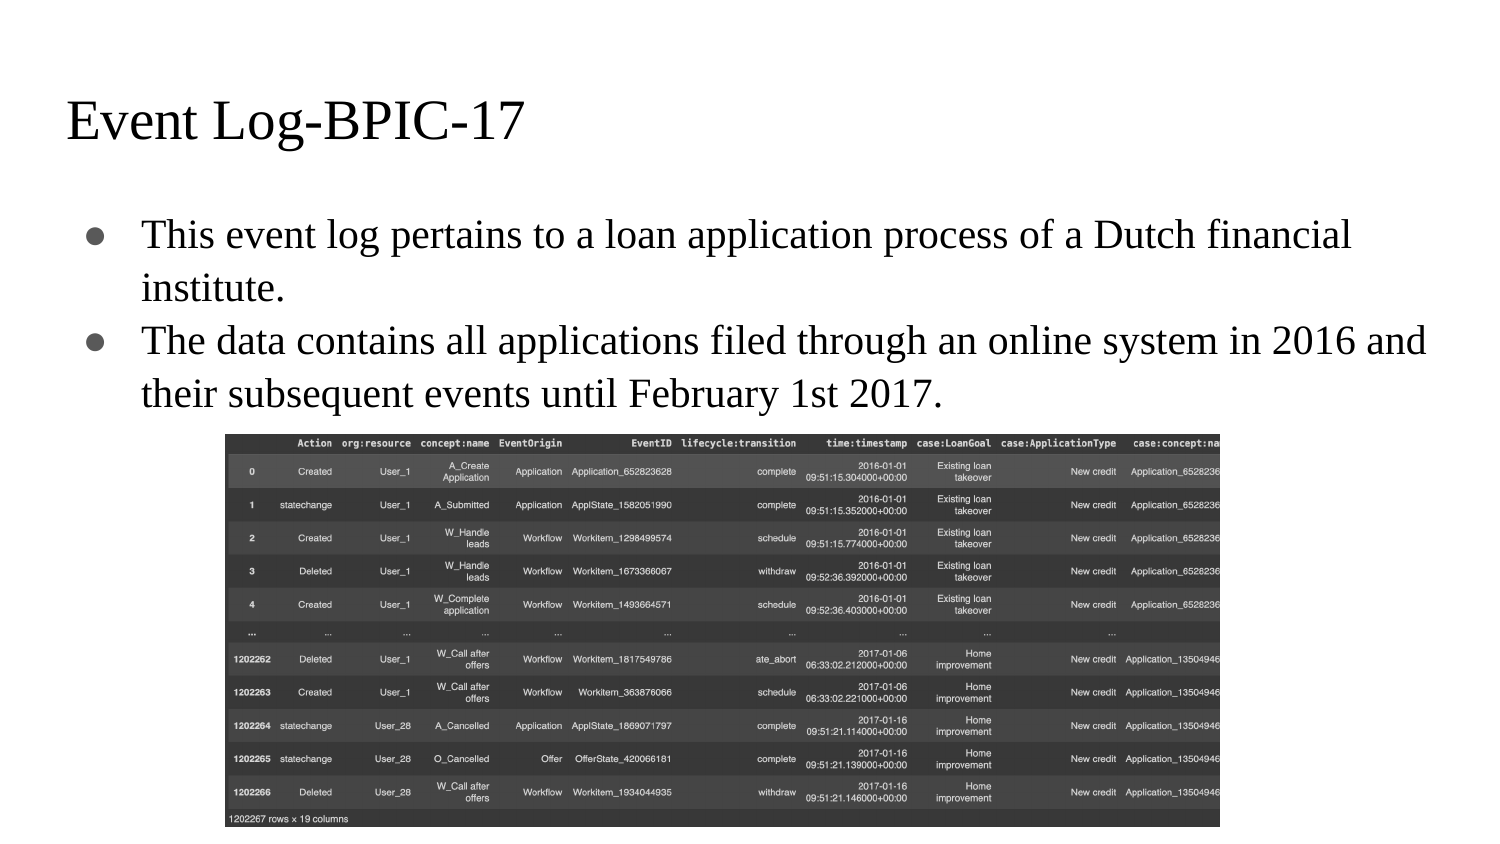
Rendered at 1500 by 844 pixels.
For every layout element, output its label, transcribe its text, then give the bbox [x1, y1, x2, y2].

list This event log pertains to a loan application process of a Dutch financial institute. The data contains all applications filed through an online system in 2016 and their subsequent events until February 1st 2017. [51, 189, 1449, 750]
picture [225, 434, 1221, 828]
title Event Log-BPIC-17 [51, 72, 1449, 167]
